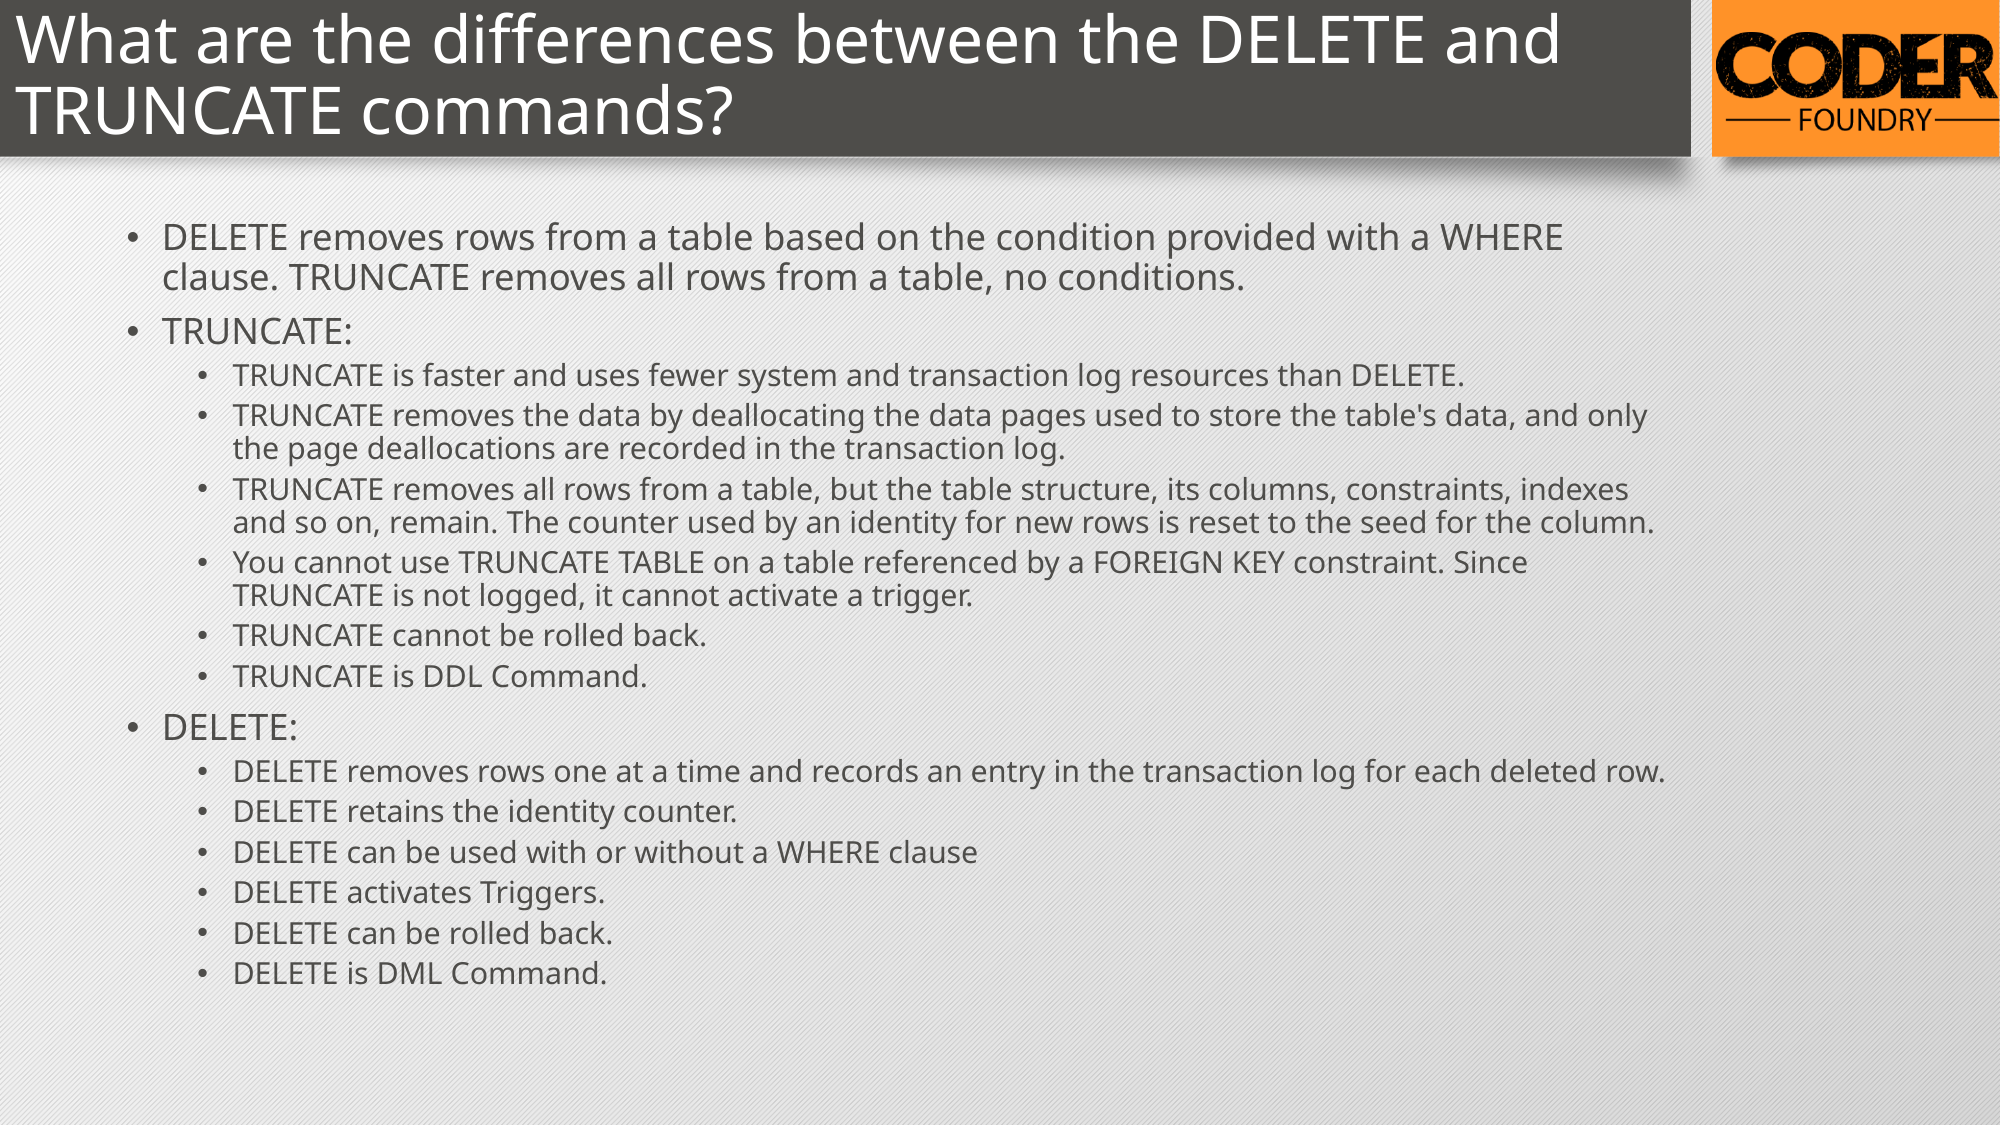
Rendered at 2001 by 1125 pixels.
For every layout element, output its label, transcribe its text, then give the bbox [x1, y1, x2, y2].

picture [0, 0, 2000, 211]
title What are the differences between the DELETE and TRUNCATE commands? [0, 0, 1689, 157]
list DELETE removes rows from a table based on the condition provided with a WHERE clause. TRUNCATE removes all rows from a table, no conditions. TRUNCATE: TRUNCATE is faster and uses fewer system and transaction log resources than DELETE. TRUNCATE removes the data by deallocating the data pages used to store the table's data, and only the page deallocations are recorded in the transaction log. TRUNCATE removes all rows from a table, but the table structure, its columns, constraints, indexes and so on, remain. The counter used by an identity for new rows is reset to the seed for the column. You cannot use TRUNCATE TABLE on a table referenced by a FOREIGN KEY constraint. Since TRUNCATE is not logged, it cannot activate a trigger. TRUNCATE cannot be rolled back. TRUNCATE is DDL Command. DELETE: DELETE removes rows one at a time and records an entry in the transaction log for each deleted row. DELETE retains the identity counter. DELETE can be used with or without a WHERE clause DELETE activates Triggers. DELETE can be rolled back. DELETE is DML Command. [111, 211, 1689, 1035]
